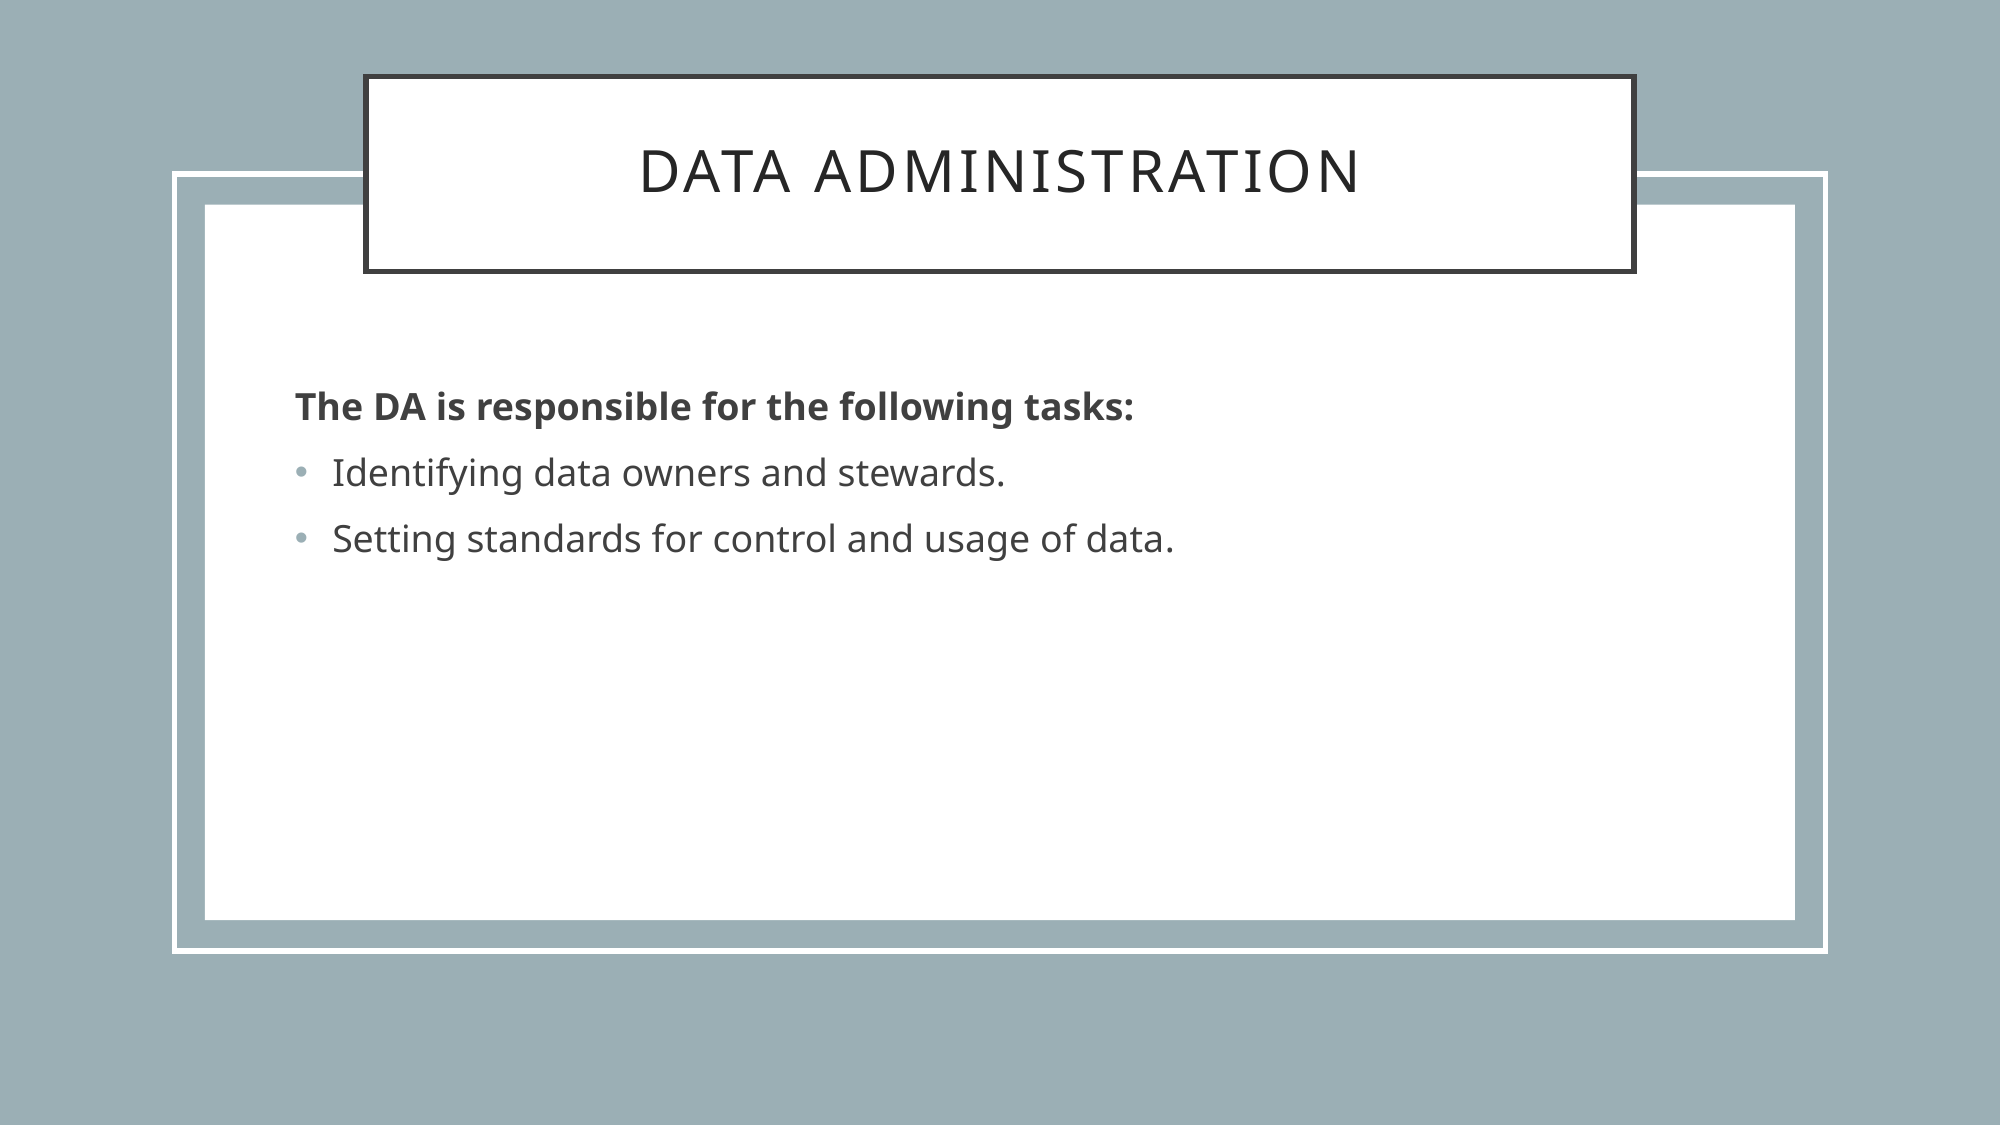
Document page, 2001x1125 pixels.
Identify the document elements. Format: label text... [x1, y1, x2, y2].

list The DA is responsible for the following tasks: Identifying data owners and stewards. Setting standards for control and usage of data. [279, 375, 1721, 849]
text_box [0, 0, 2000, 1125]
title Data Administration [363, 74, 1637, 274]
text_box [173, 173, 1827, 952]
